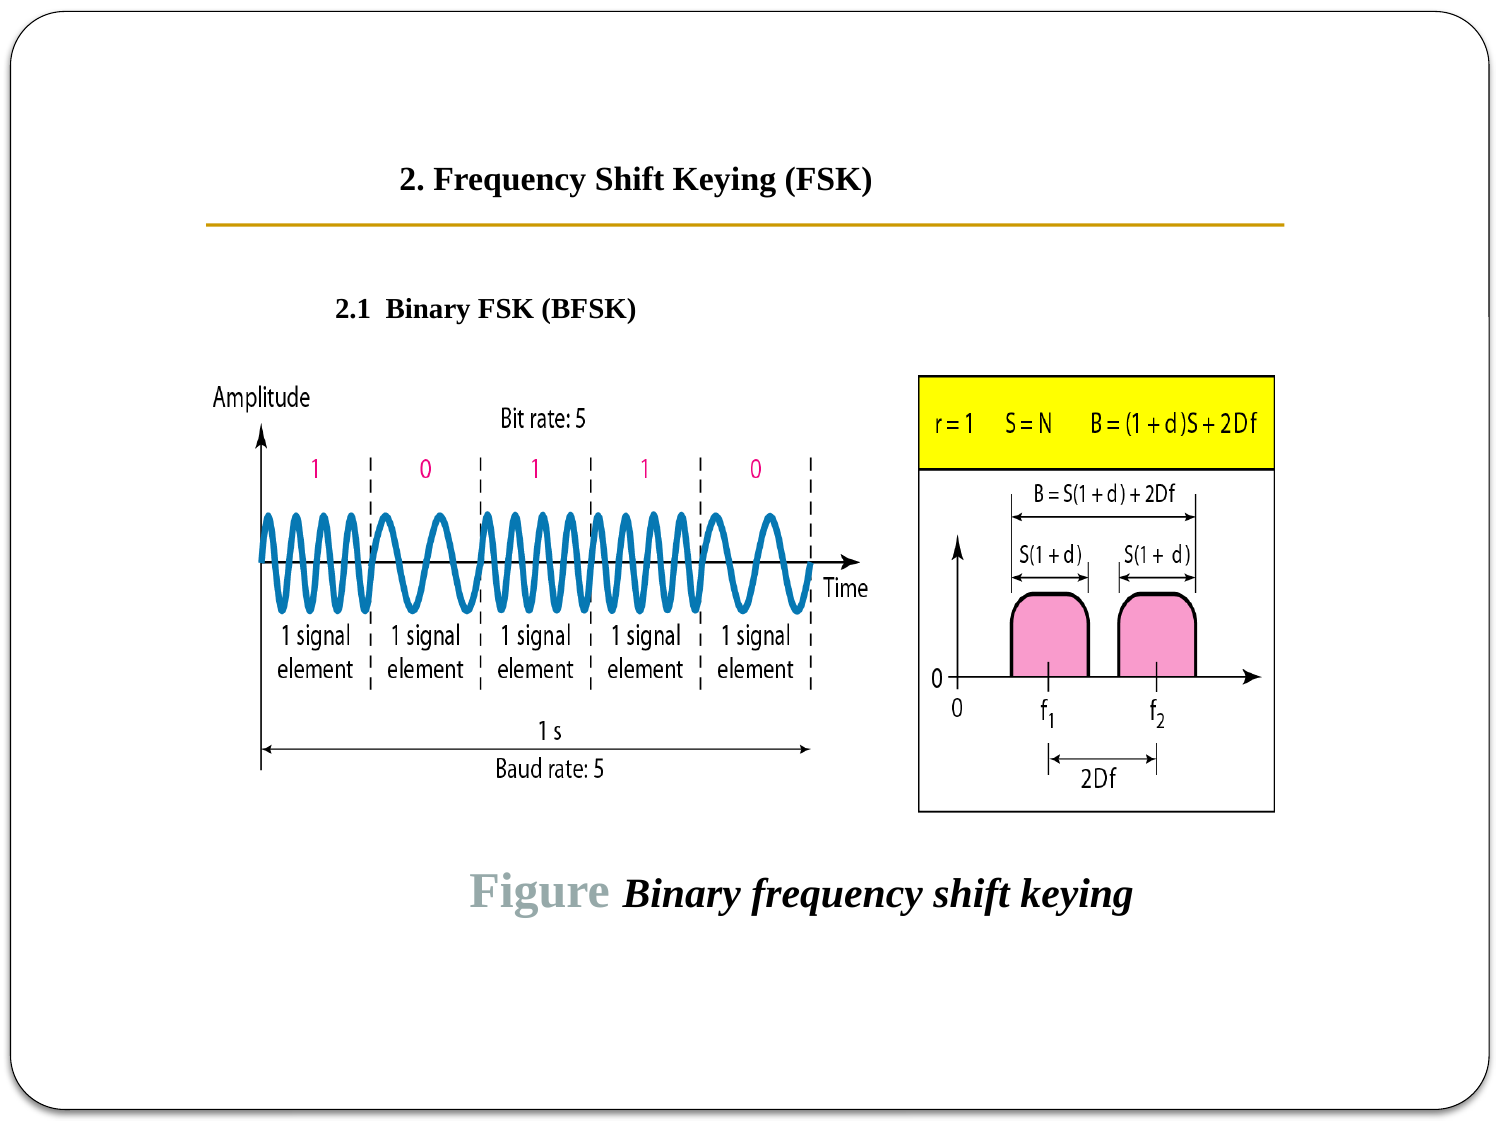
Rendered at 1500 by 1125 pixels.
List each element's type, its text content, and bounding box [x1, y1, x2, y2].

text_box Figure Binary frequency shift keying [454, 849, 1150, 925]
picture [212, 375, 1276, 813]
text_box 2.1 Binary FSK (BFSK) [320, 254, 653, 332]
text_box 2. Frequency Shift Keying (FSK) [384, 116, 888, 205]
